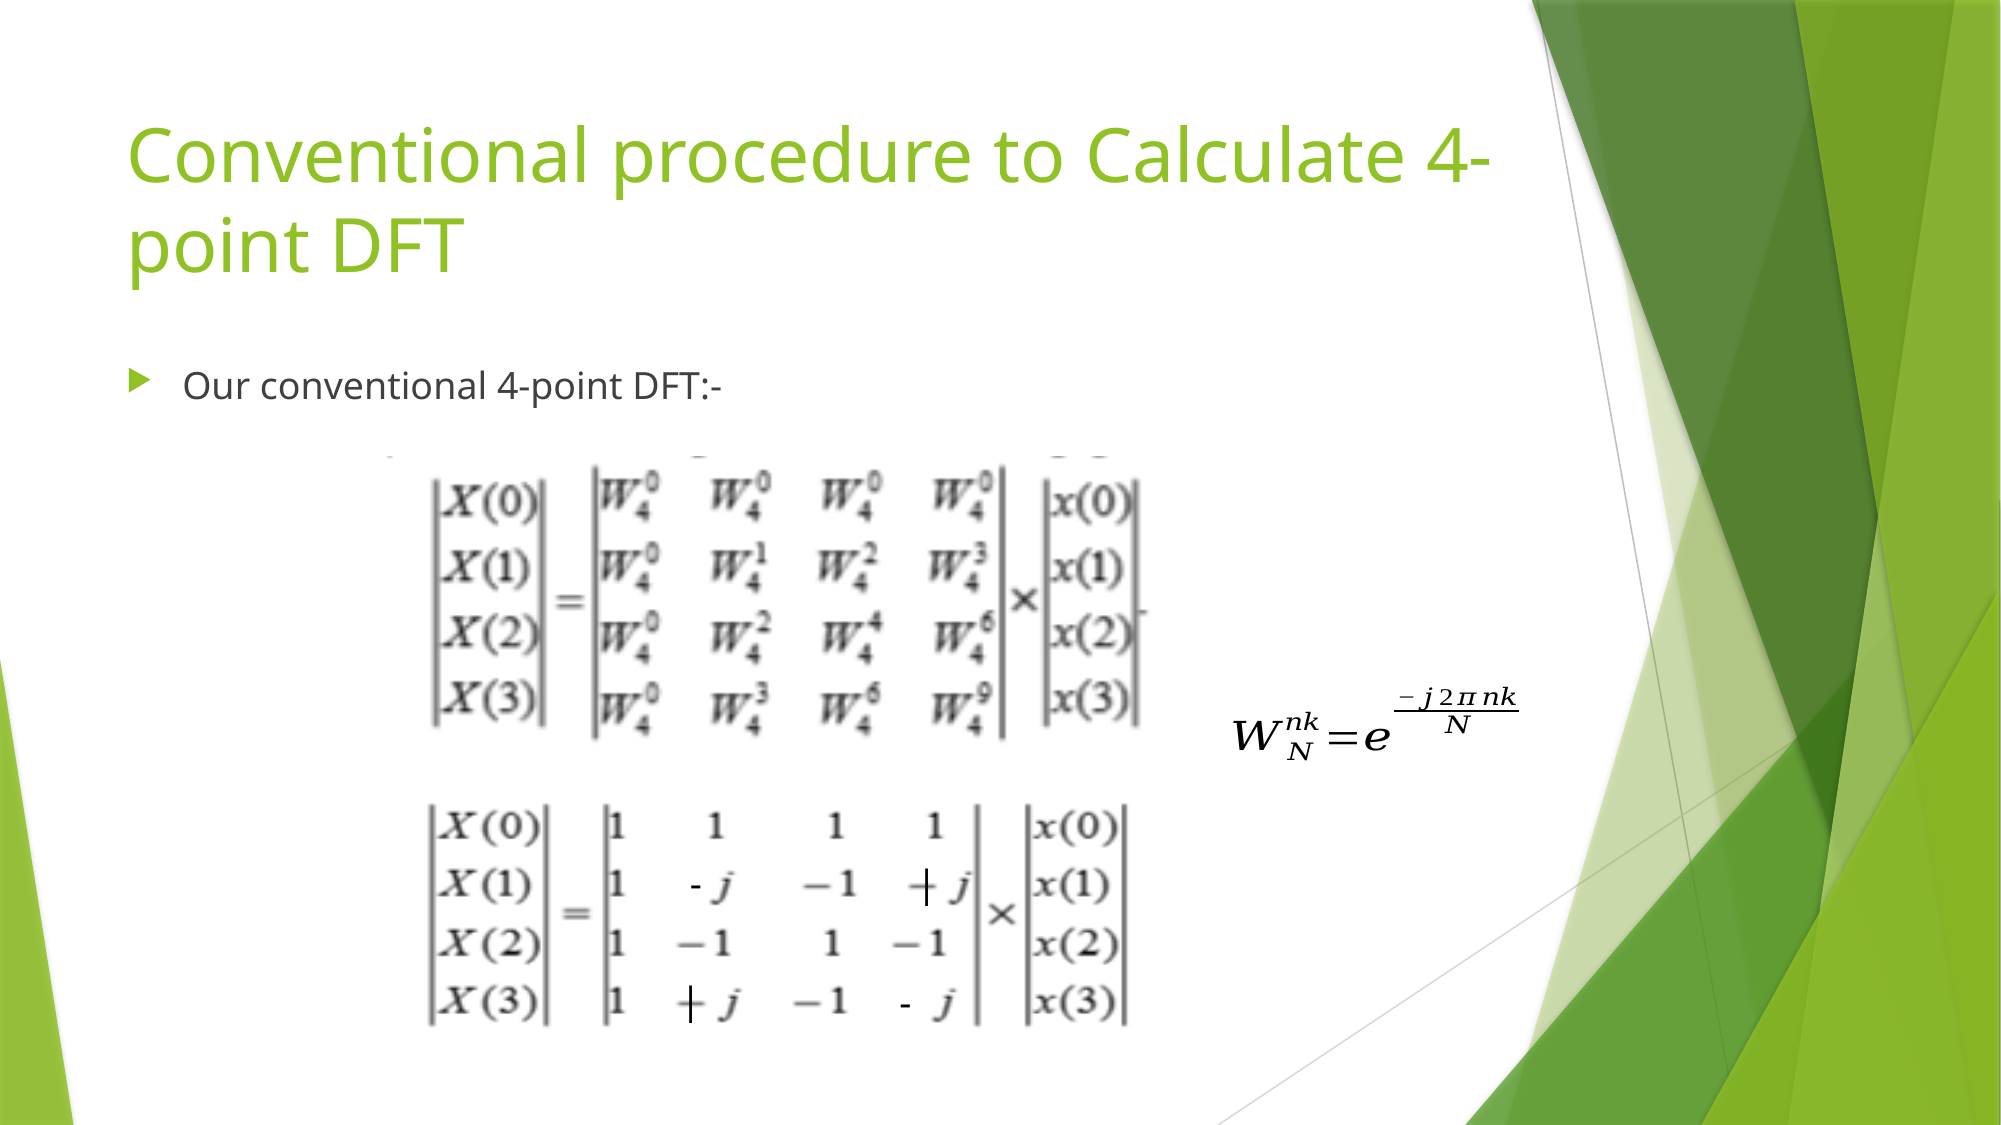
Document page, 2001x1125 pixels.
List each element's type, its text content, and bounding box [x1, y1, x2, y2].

title Conventional procedure to Calculate 4-point DFT [111, 99, 1522, 317]
picture [407, 802, 1146, 1030]
list Our conventional 4-point DFT:- [111, 354, 1522, 992]
picture [386, 456, 1167, 767]
